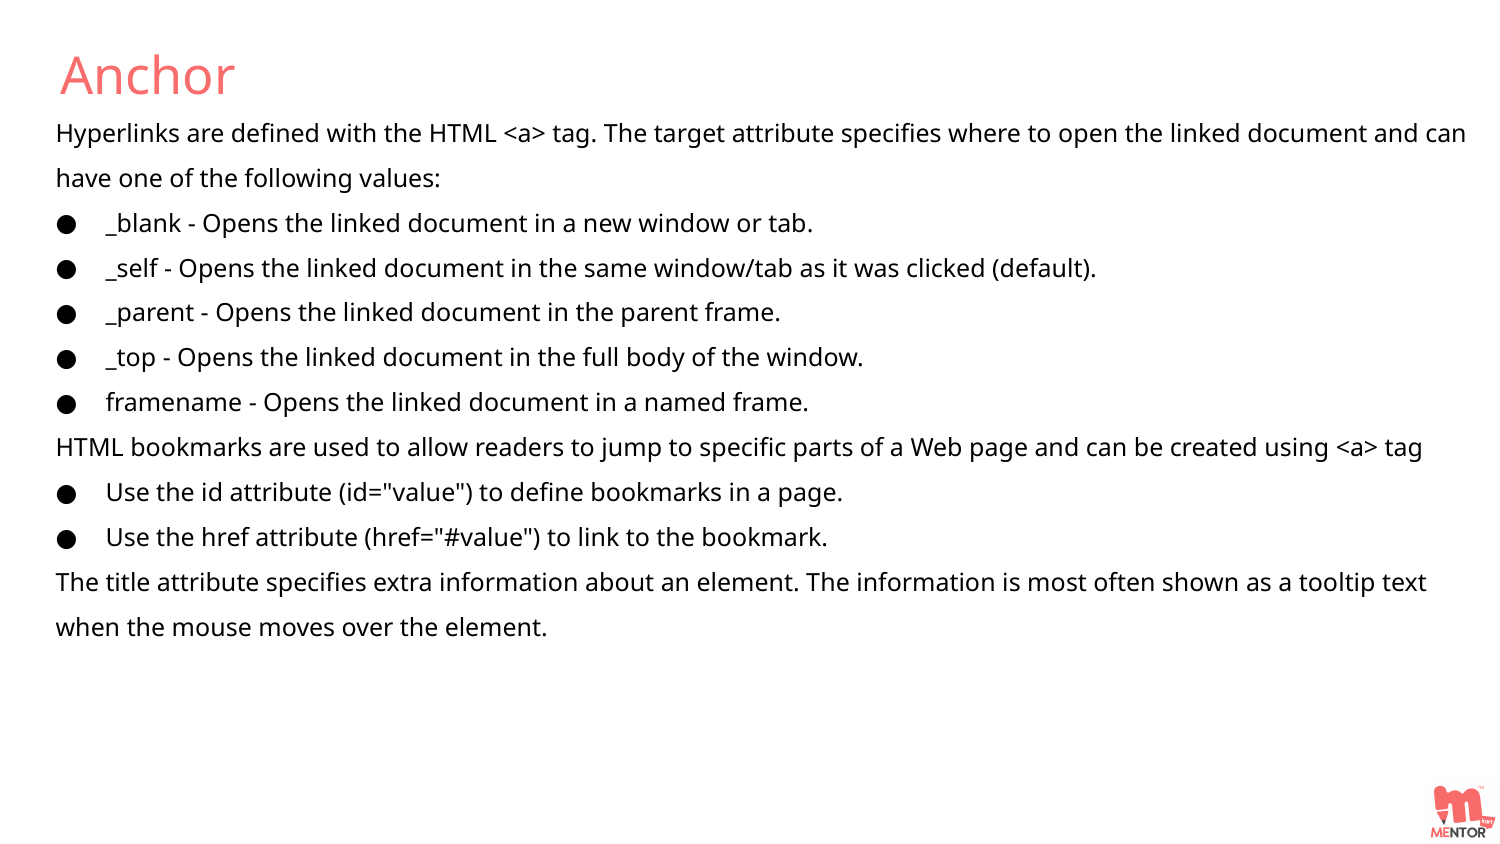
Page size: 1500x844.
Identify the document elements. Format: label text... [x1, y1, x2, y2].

text_box Anchor [60, 29, 1448, 102]
text_box Hyperlinks are defined with the HTML <a> tag. The target attribute specifies where to open the linked document and can have one of the following values: _blank - Opens the linked document in a new window or tab. _self - Opens the linked document in the same window/tab as it was clicked (default). _parent - Opens the linked document in the parent frame. _top - Opens the linked document in the full body of the window. framename - Opens the linked document in a named frame. HTML bookmarks are used to allow readers to jump to specific parts of a Web page and can be created using <a> tag Use the id attribute (id="value") to define bookmarks in a page. Use the href attribute (href="#value") to link to the bookmark. The title attribute specifies extra information about an element. The information is most often shown as a tooltip text when the mouse moves over the element. [30, 102, 1478, 776]
picture [1426, 779, 1500, 844]
